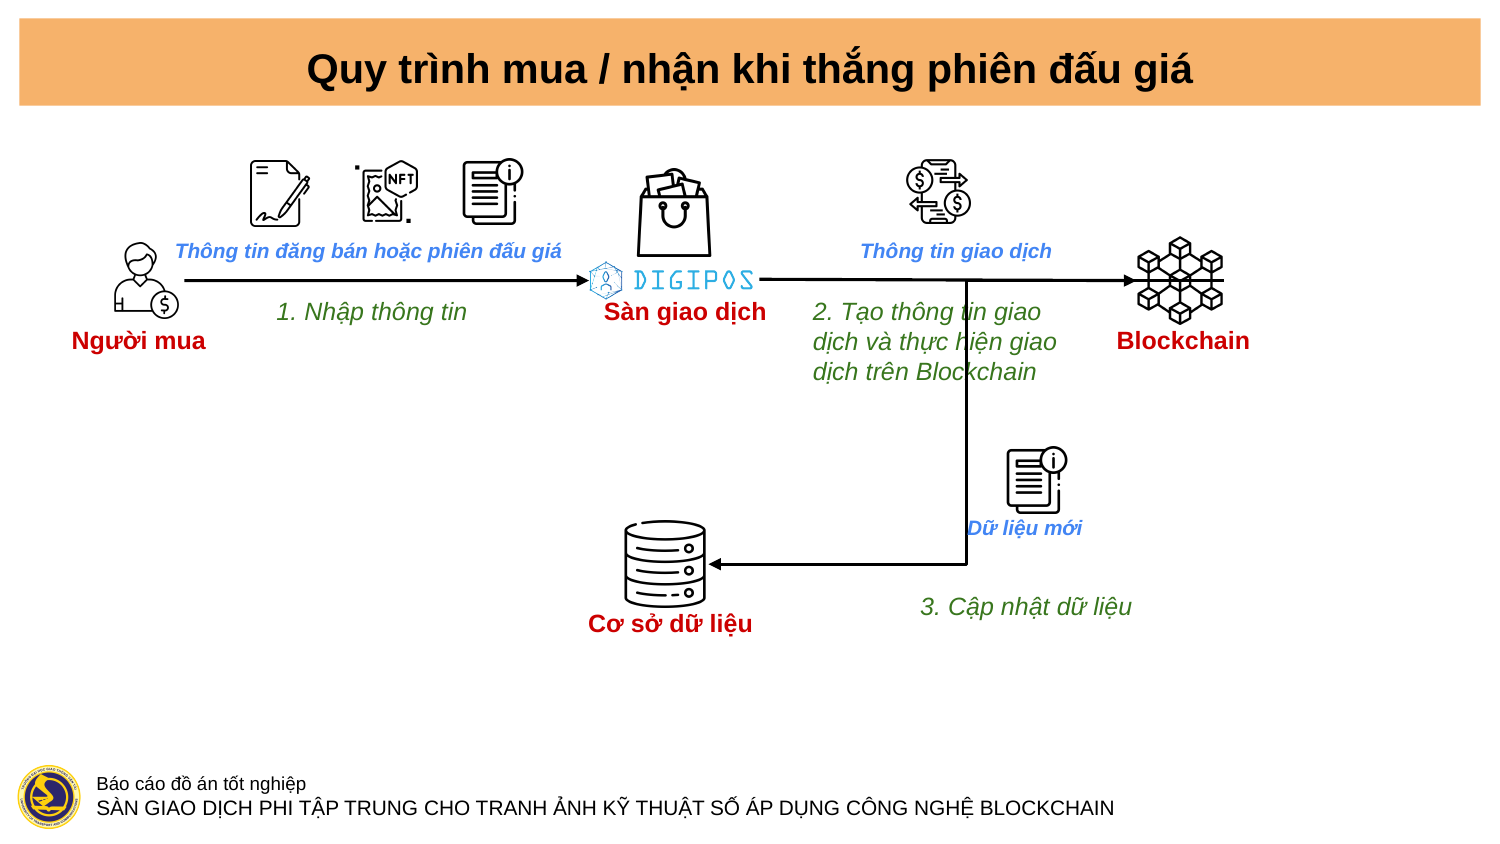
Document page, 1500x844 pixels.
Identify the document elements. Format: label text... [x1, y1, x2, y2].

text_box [708, 280, 1224, 565]
picture [1136, 236, 1224, 280]
text_box 3. Cập nhật dữ liệu [905, 575, 1235, 636]
picture [246, 160, 314, 228]
picture [620, 520, 709, 609]
text_box Thông tin đăng bán hoặc phiên đấu giá [159, 225, 614, 276]
picture [588, 261, 758, 300]
text_box Cơ sở dữ liệu [573, 592, 776, 653]
picture [16, 764, 82, 830]
picture [630, 168, 719, 257]
subtitle Quy trình mua / nhận khi thắng phiên đấu giá [19, 19, 1482, 107]
picture [459, 158, 527, 226]
text_box Người mua [56, 309, 225, 370]
text_box Thông tin giao dịch [845, 225, 1111, 276]
text_box Sàn giao dịch [588, 307, 703, 341]
text_box Blockchain [1229, 309, 1270, 370]
picture [108, 242, 185, 319]
text_box 1. Nhập thông tin [261, 288, 487, 341]
picture [353, 158, 421, 226]
picture [1003, 446, 1071, 514]
picture [904, 158, 972, 226]
